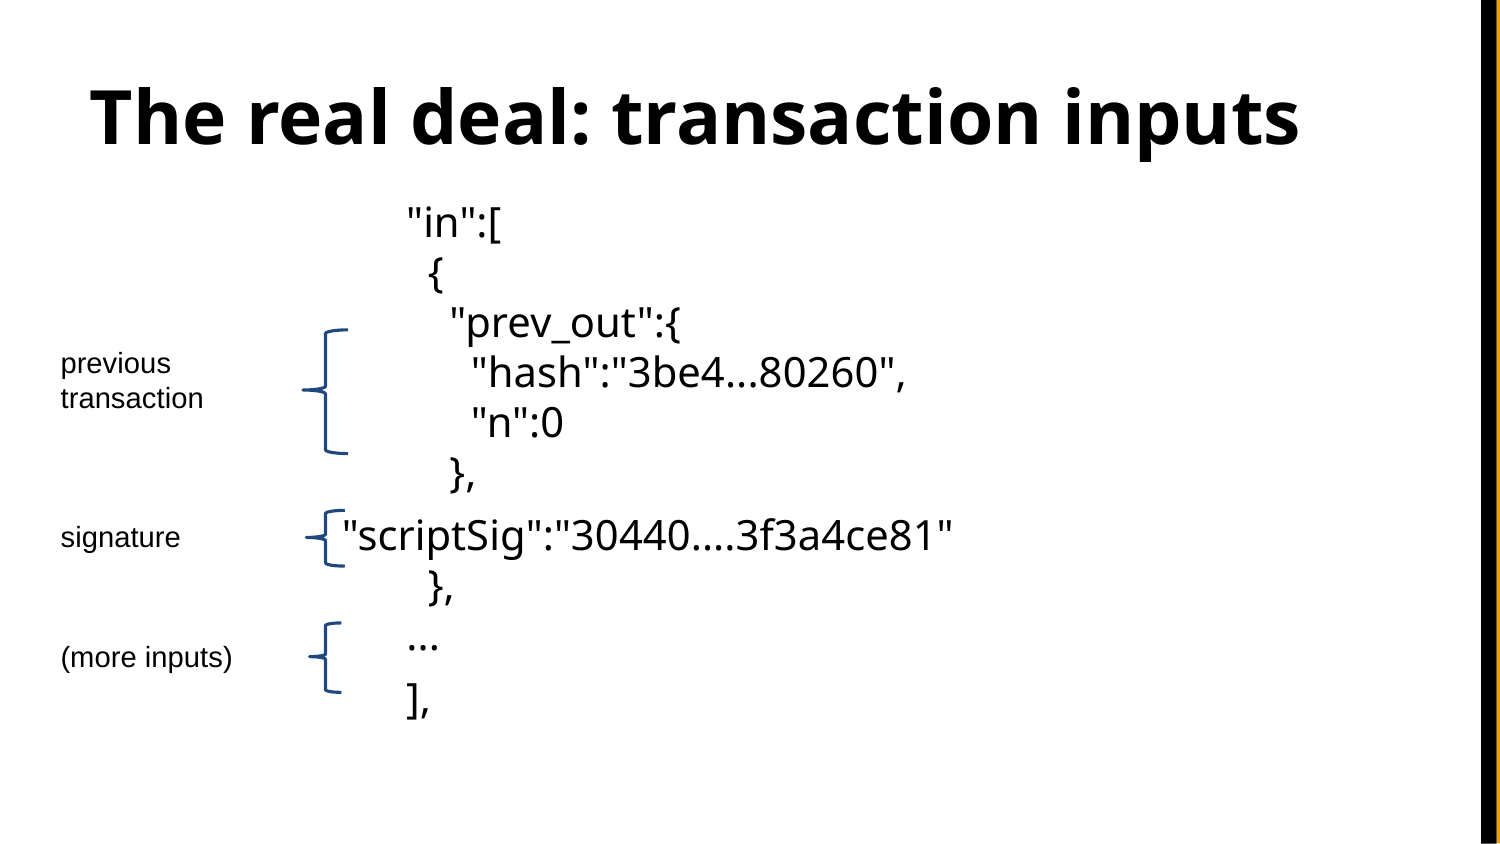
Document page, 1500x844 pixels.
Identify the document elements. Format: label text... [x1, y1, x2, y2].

text_box [306, 510, 345, 567]
text_box (more inputs) [45, 622, 264, 708]
text_box "in":[ { "prev_out":{ "hash":"3be4...80260", "n":0 }, "scriptSig":"30440....3f3a4ce81" }, ... ], [327, 181, 1500, 844]
text_box [309, 622, 342, 693]
text_box [302, 329, 349, 454]
text_box previous transaction [45, 329, 239, 425]
text_box signature [45, 503, 239, 573]
text_box The real deal: transaction inputs [75, 33, 1425, 175]
